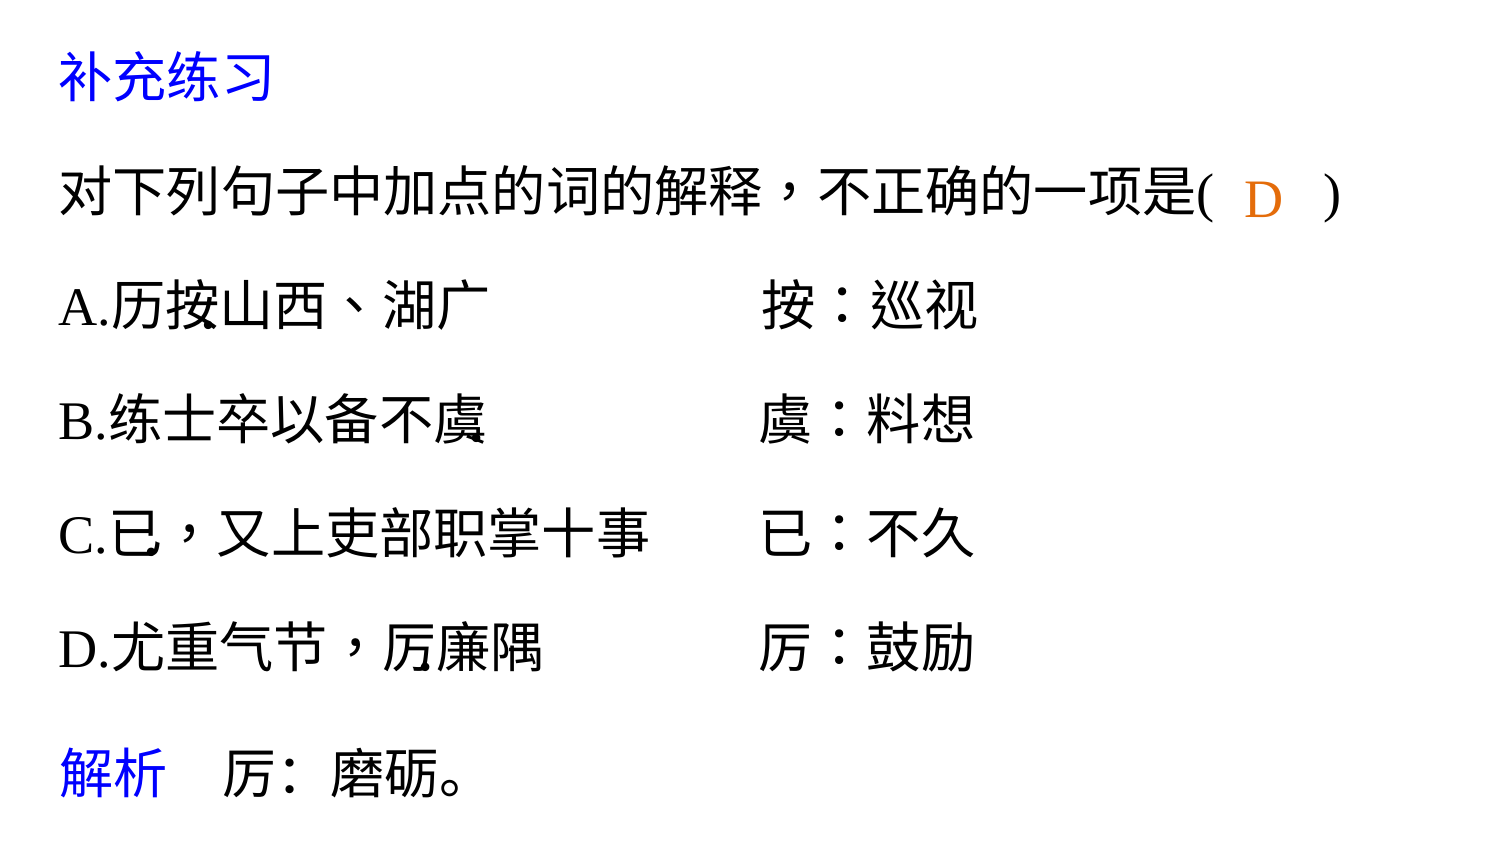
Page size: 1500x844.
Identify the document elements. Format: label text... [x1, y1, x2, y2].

text_box 解析 厉：磨砺。 [44, 699, 795, 812]
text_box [58, 41, 1441, 727]
